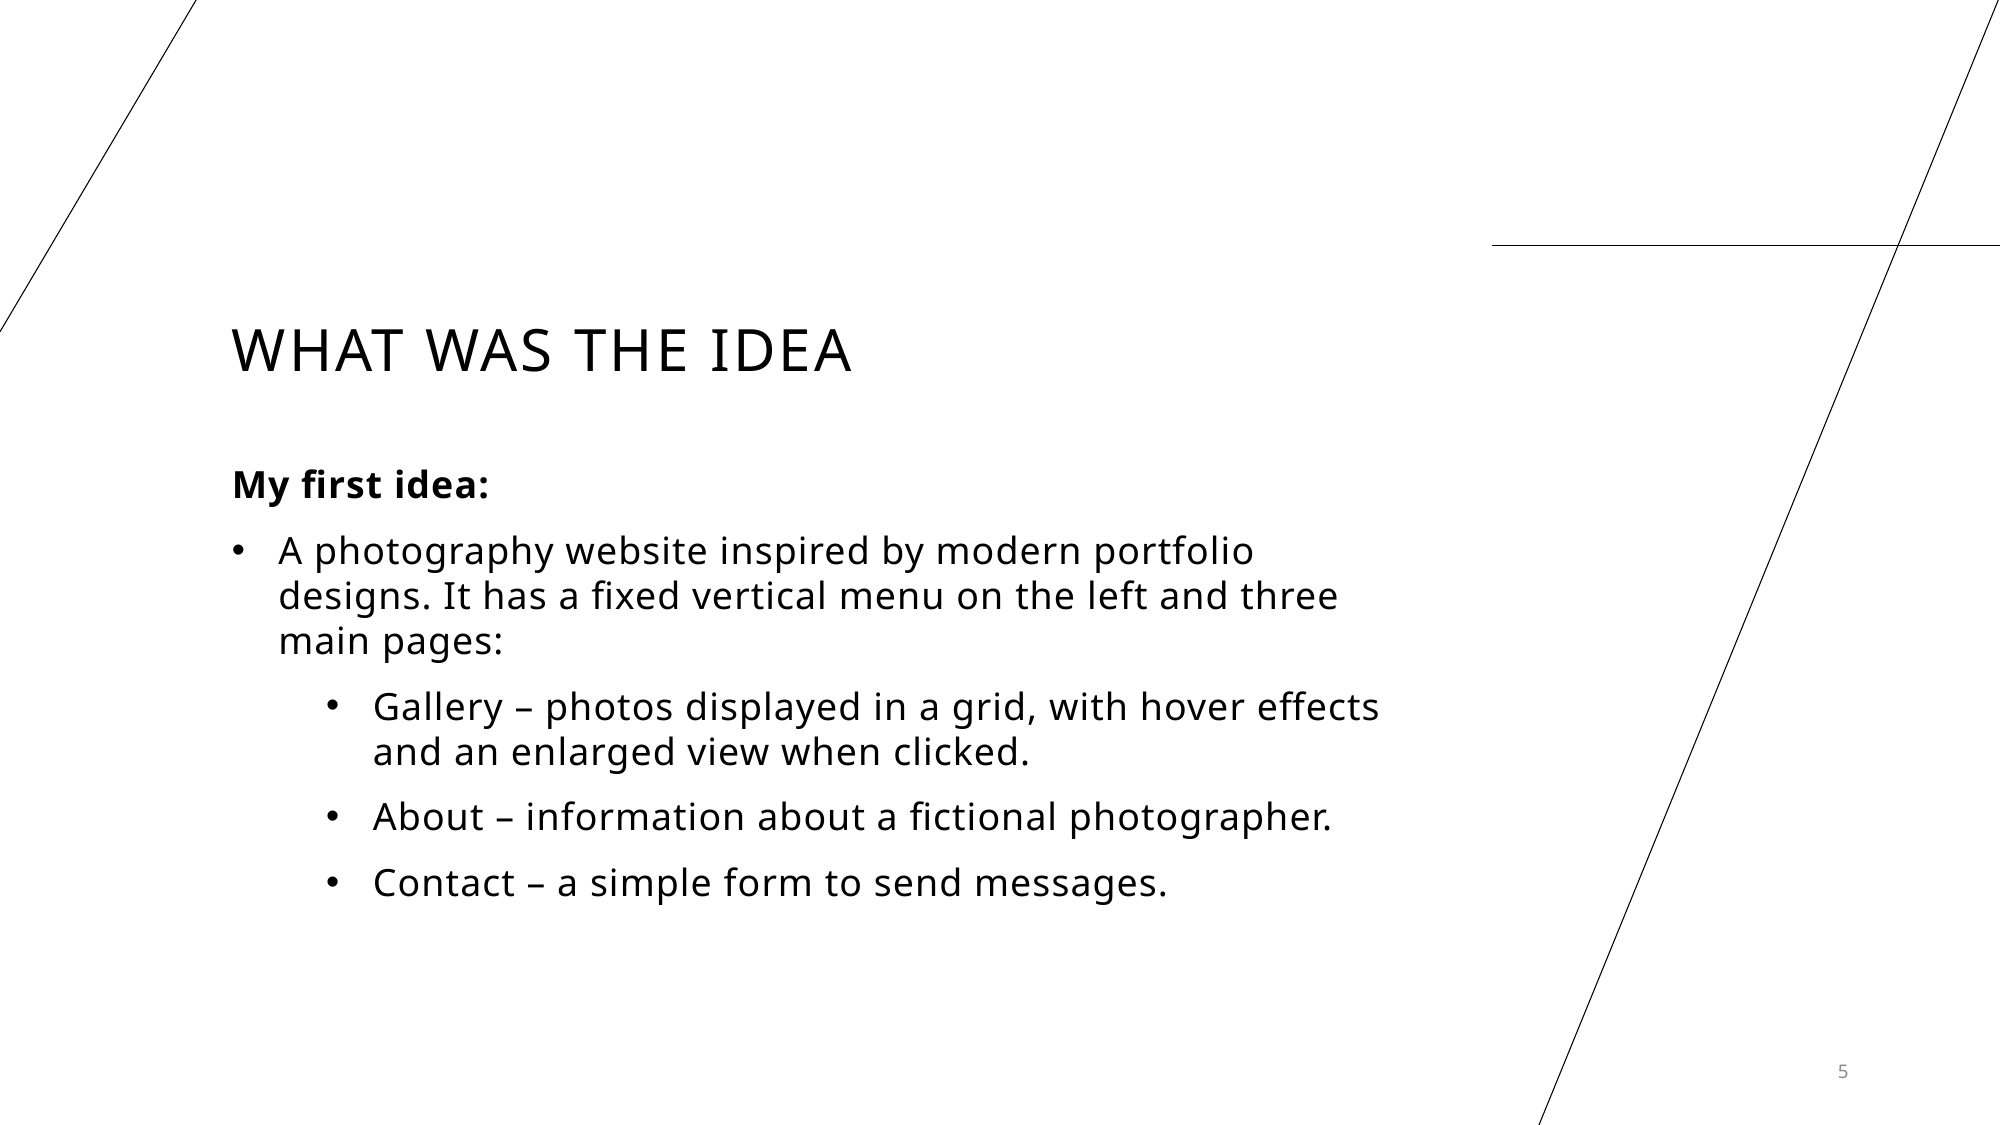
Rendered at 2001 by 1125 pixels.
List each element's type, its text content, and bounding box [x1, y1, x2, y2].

title What was the idea [216, 43, 1413, 392]
list My first idea: A photography website inspired by modern portfolio designs. It has a fixed vertical menu on the left and three main pages: Gallery – photos displayed in a grid, with hover effects and an enlarged view when clicked. About – information about a fictional photographer. Contact – a simple form to send messages. [216, 453, 1413, 1013]
slide_number 5 [1701, 1042, 1864, 1103]
